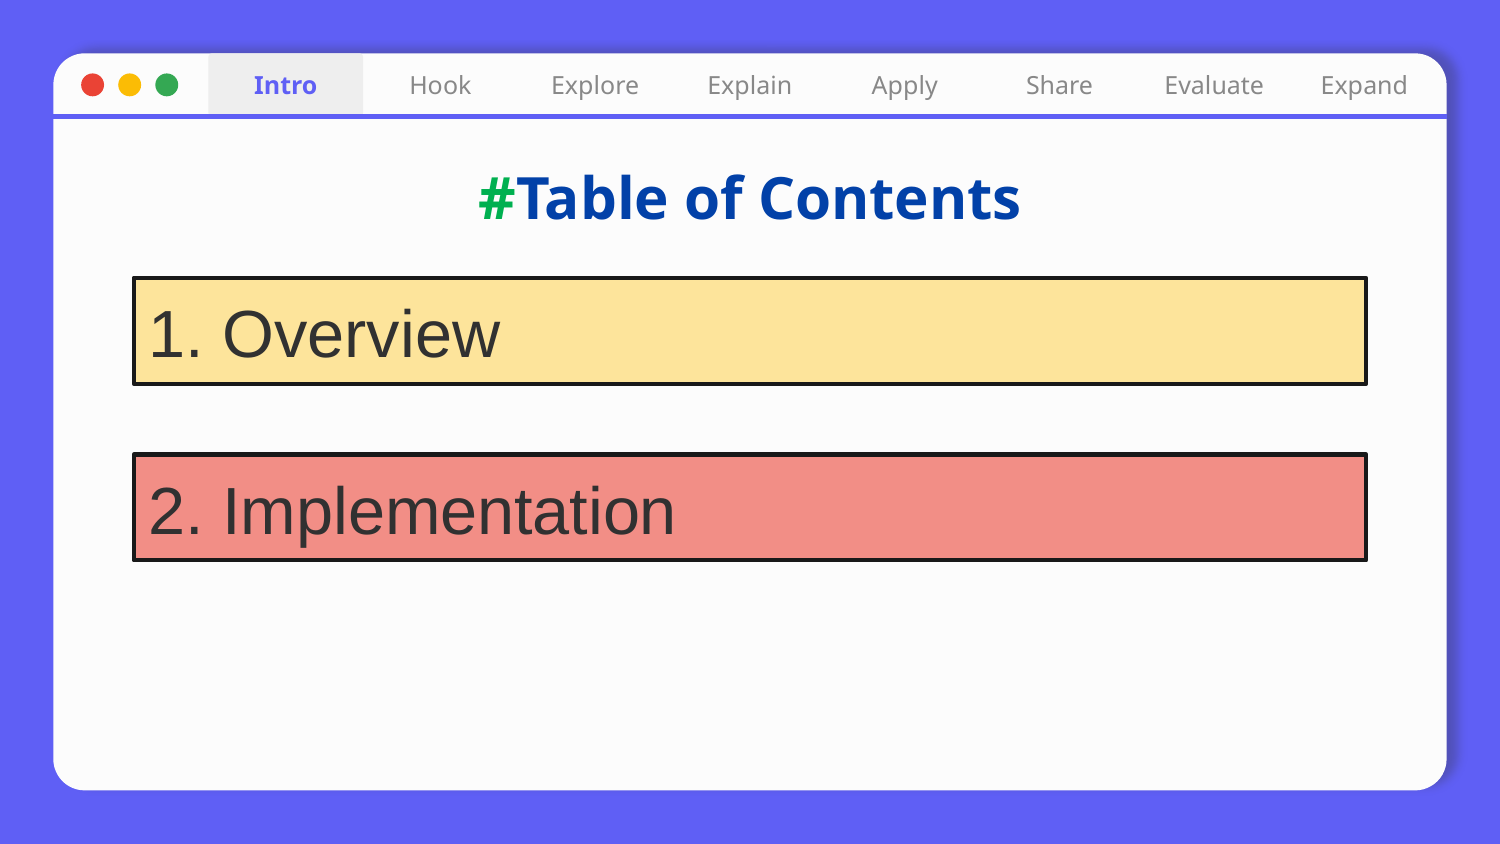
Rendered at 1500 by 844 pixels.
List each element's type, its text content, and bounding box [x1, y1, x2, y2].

title #Table of Contents [116, 159, 1383, 257]
text_box 1. Overview [132, 276, 1368, 386]
text_box Explore [517, 53, 672, 114]
text_box Hook [363, 53, 518, 114]
text_box Apply [827, 53, 982, 114]
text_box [80, 73, 179, 97]
text_box Share [982, 53, 1137, 114]
text_box Intro [208, 53, 364, 114]
text_box Explain [672, 53, 827, 114]
text_box Evaluate [1136, 53, 1292, 114]
text_box 2. Implementation [132, 452, 1368, 562]
text_box Expand [1291, 53, 1447, 114]
